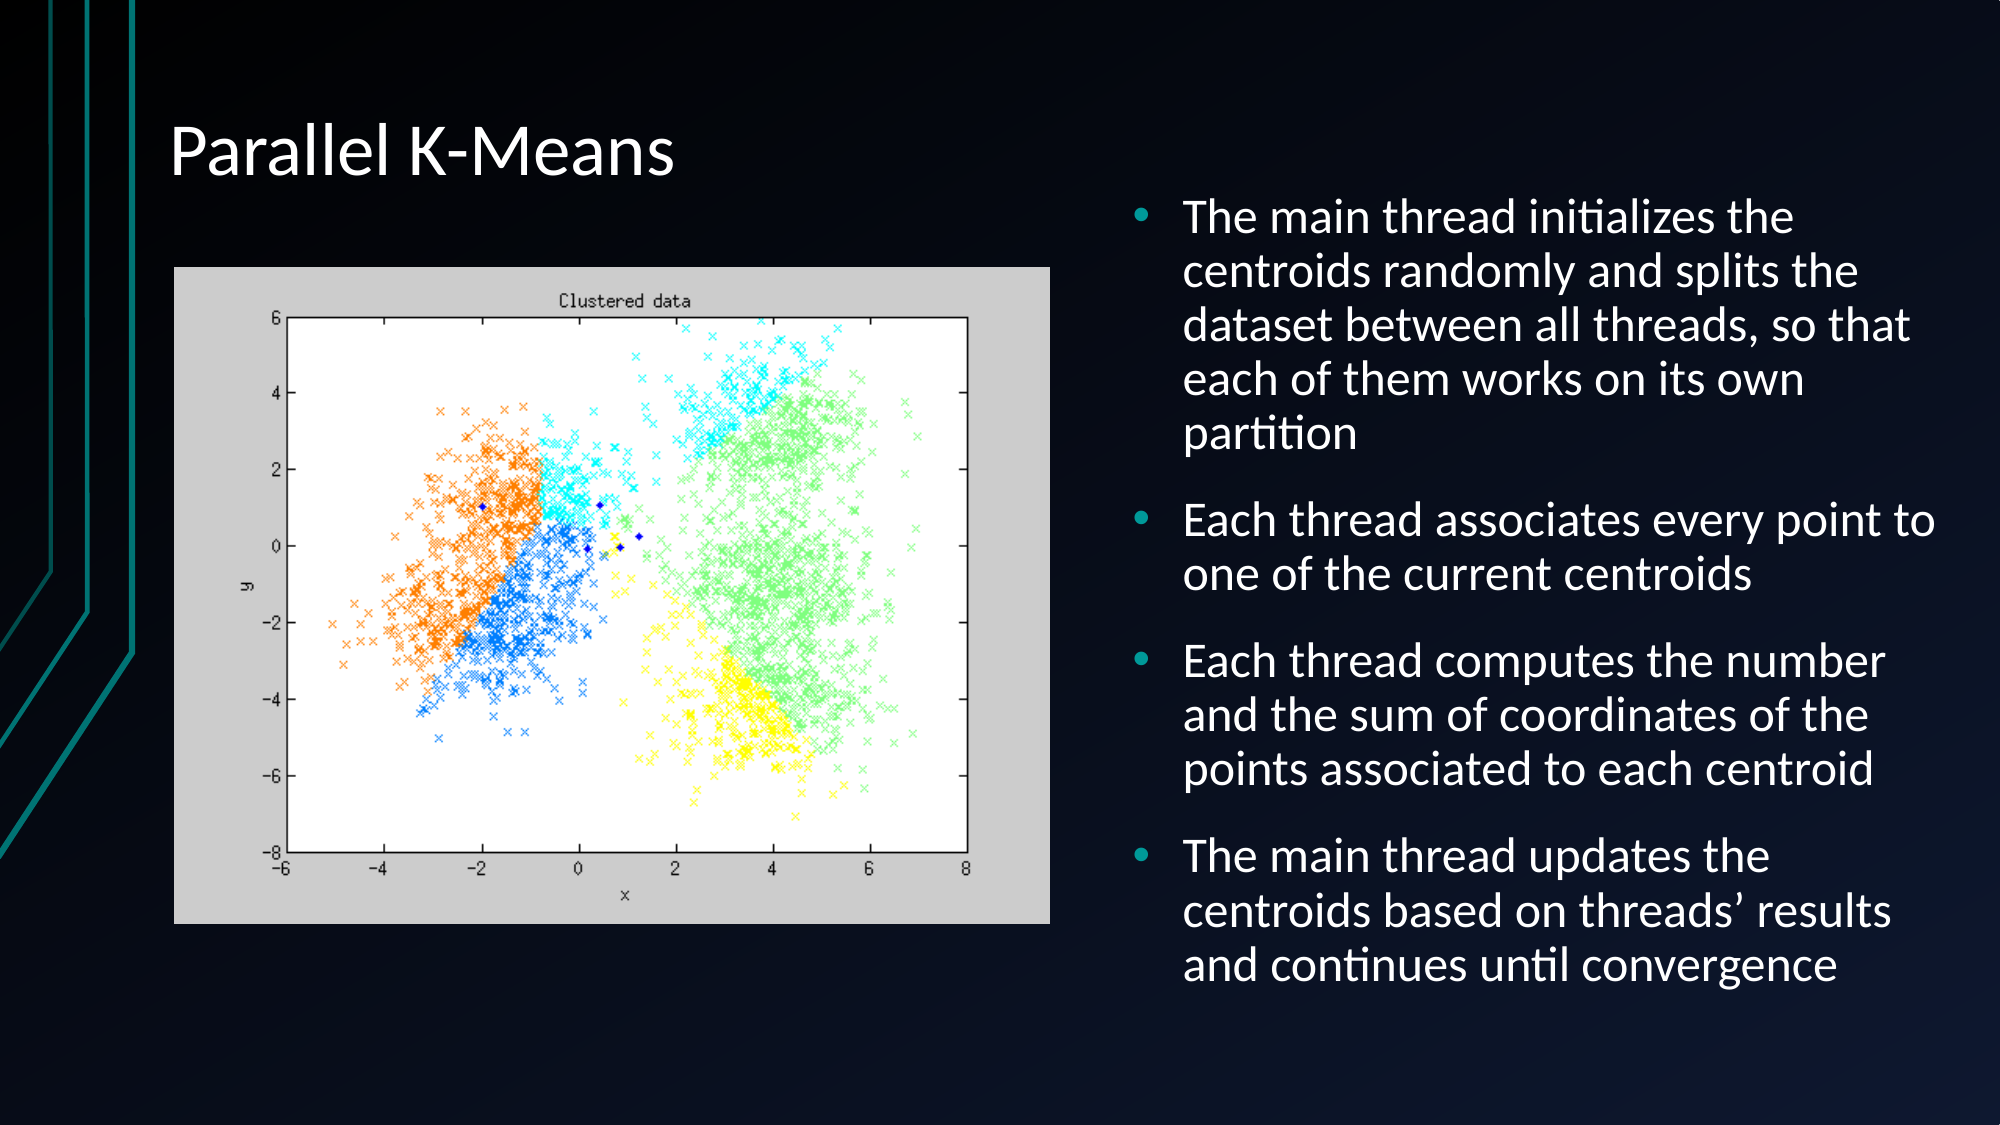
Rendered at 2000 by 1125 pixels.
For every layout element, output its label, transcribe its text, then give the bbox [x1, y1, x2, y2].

text_box The main thread initializes the centroids randomly and splits the dataset between all threads, so that each of them works on its own partition Each thread associates every point to one of the current centroids Each thread computes the number and the sum of coordinates of the points associated to each centroid The main thread updates the centroids based on threads’ results and continues until convergence [1117, 182, 1955, 1000]
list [174, 266, 1050, 924]
title Parallel K-Means [149, 45, 1900, 202]
